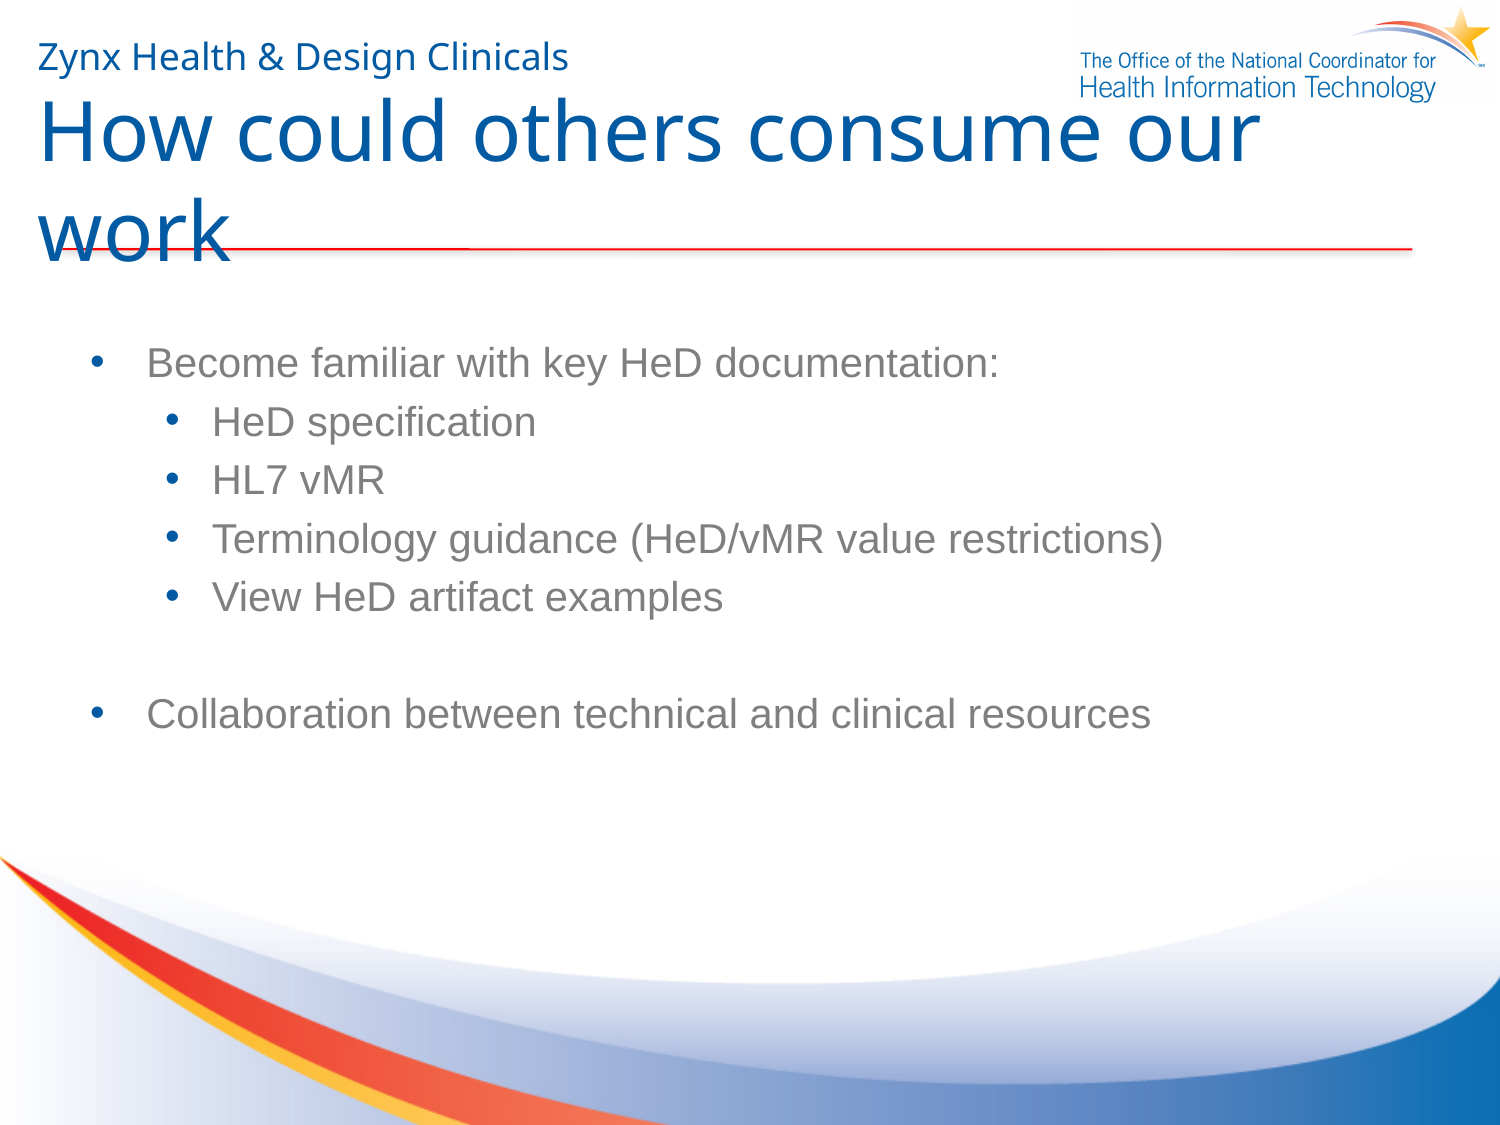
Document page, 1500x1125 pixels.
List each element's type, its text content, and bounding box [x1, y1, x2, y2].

title Zynx Health & Design Clinicals How could others consume our work [22, 61, 1455, 250]
picture [1074, 2, 1497, 106]
picture [0, 816, 1500, 1125]
list Become familiar with key HeD documentation: HeD specification HL7 vMR Terminology guidance (HeD/vMR value restrictions) View HeD artifact examples Collaboration between technical and clinical resources [74, 328, 1426, 1009]
